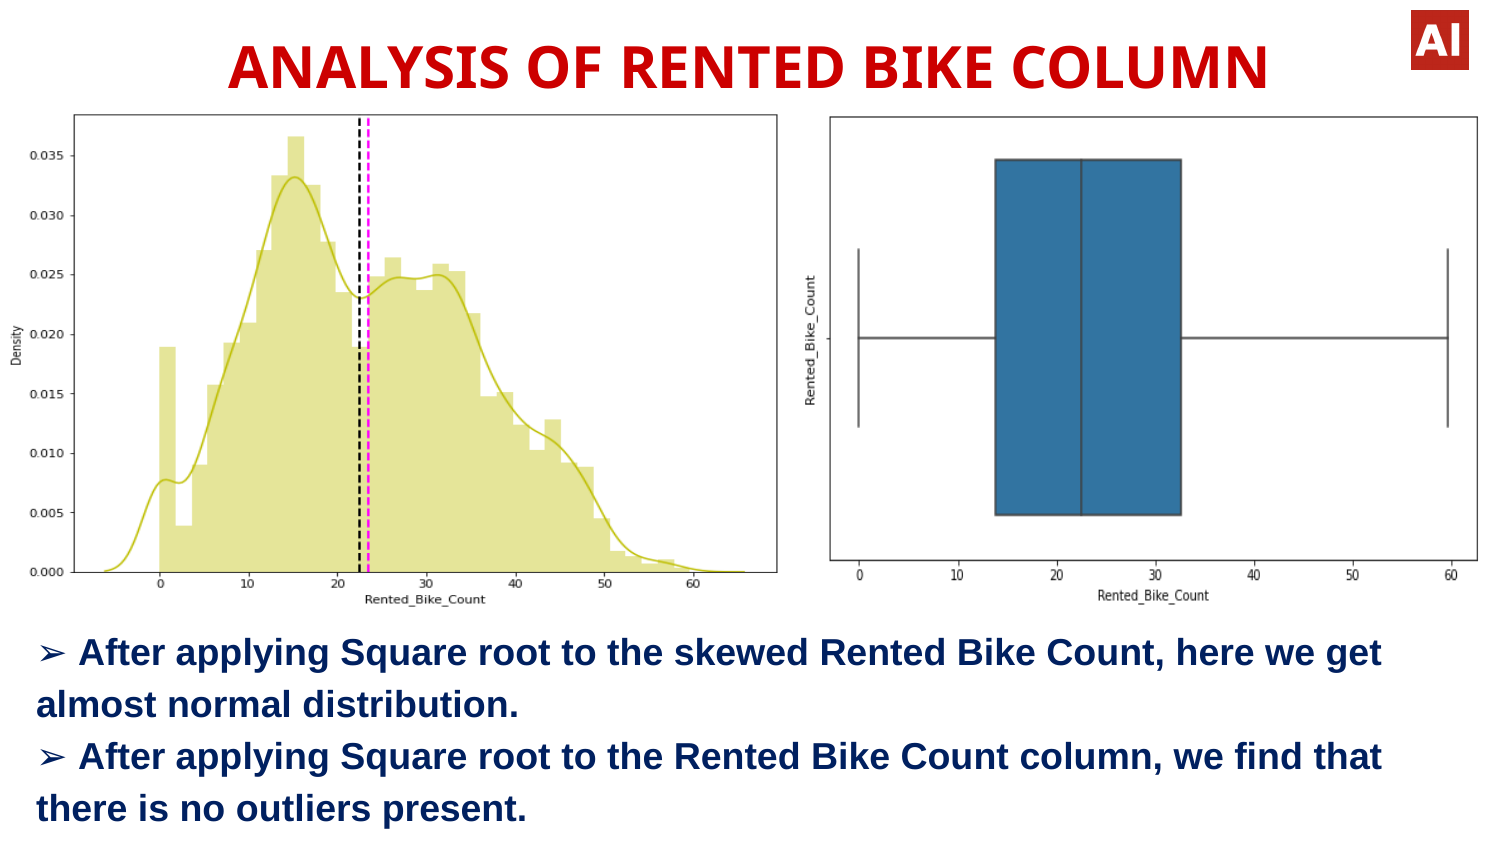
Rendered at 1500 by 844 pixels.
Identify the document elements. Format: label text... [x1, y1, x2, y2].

title ANALYSIS OF RENTED BIKE COLUMN [51, 15, 1449, 137]
picture [796, 107, 1485, 614]
list ➢ After applying Square root to the skewed Rented Bike Count, here we get almost normal distribution. ➢ After applying Square root to the Rented Bike Count column, we find that there is no outliers present. [2, 606, 1485, 829]
picture [1411, 10, 1469, 70]
picture [2, 107, 784, 614]
